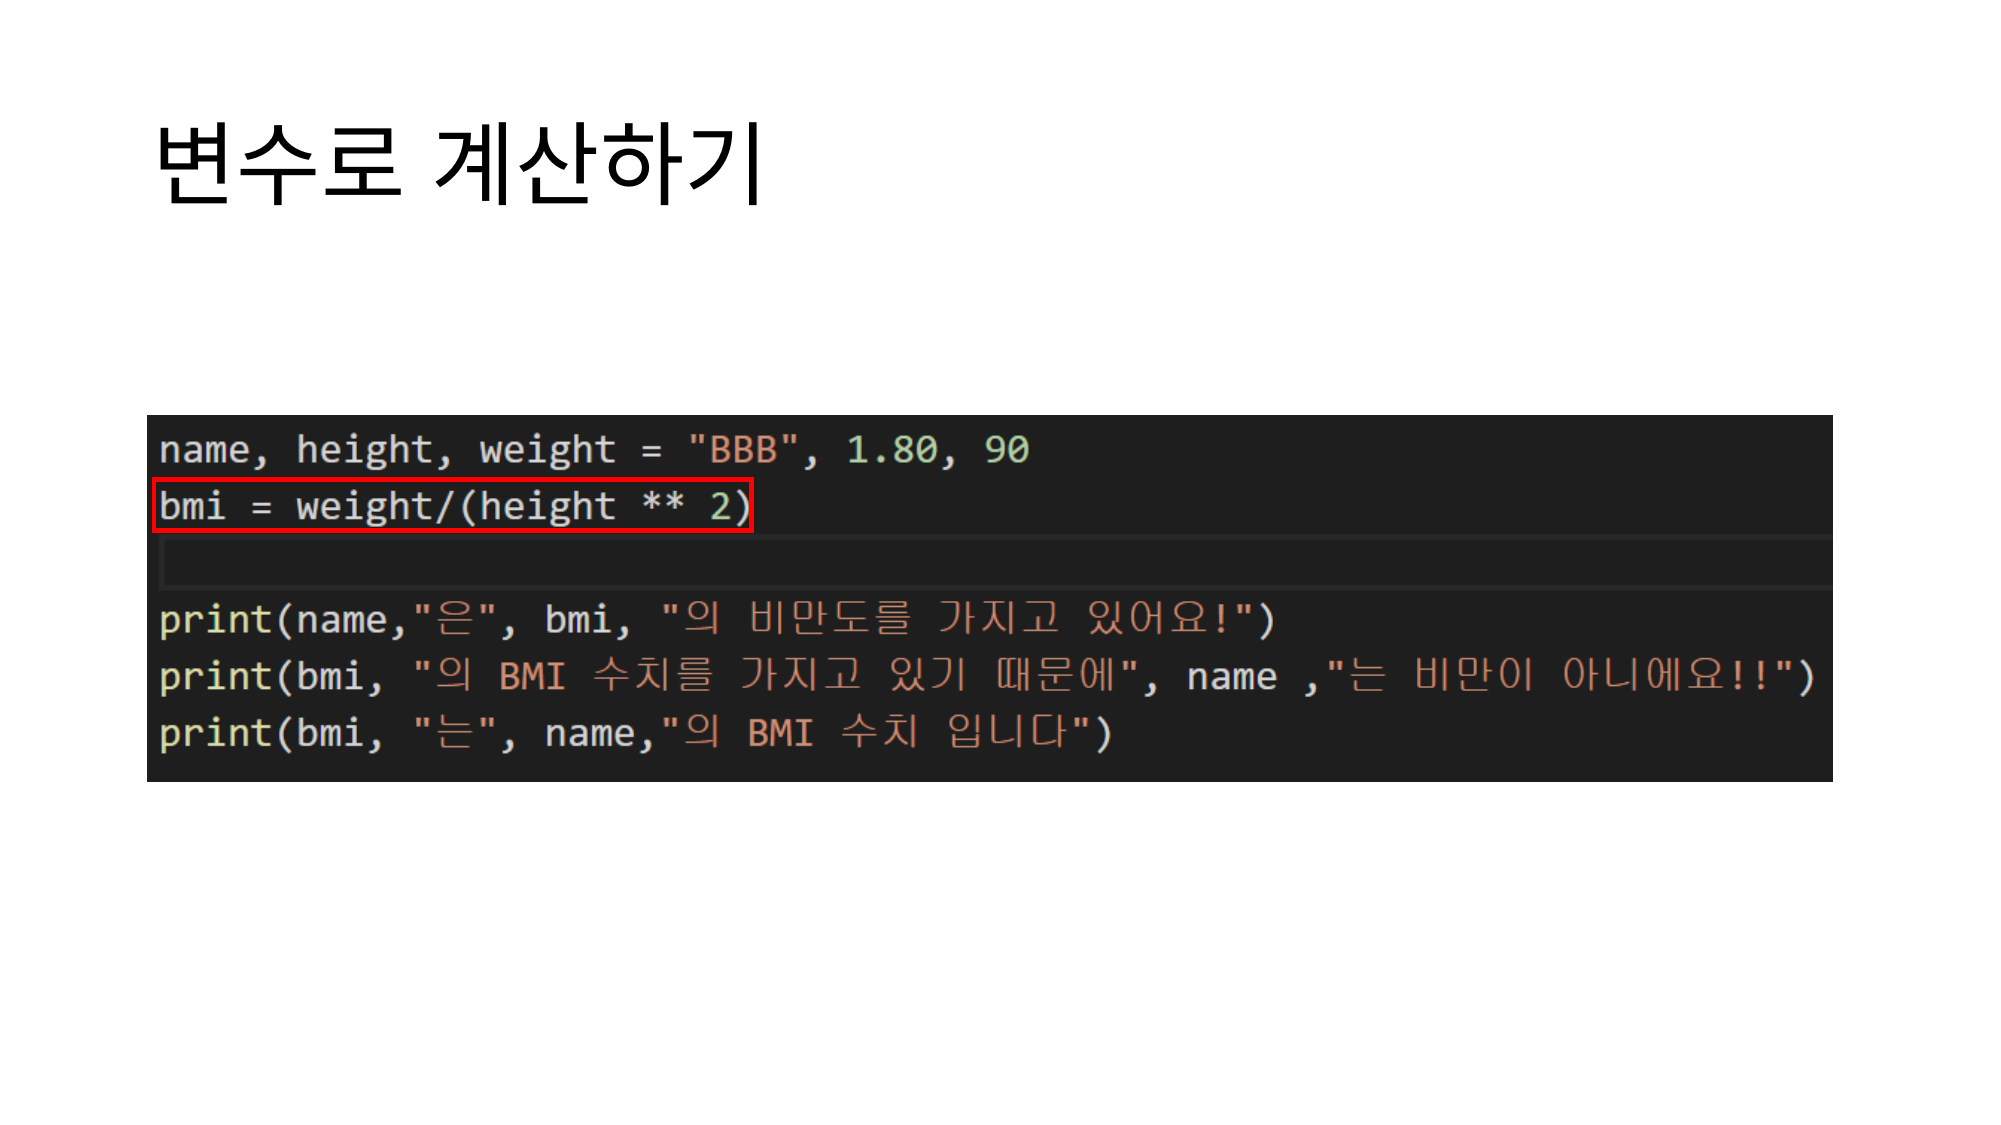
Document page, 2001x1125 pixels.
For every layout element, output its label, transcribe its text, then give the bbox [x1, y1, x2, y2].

picture [147, 415, 1833, 782]
title 변수로 계산하기 [137, 59, 1863, 278]
